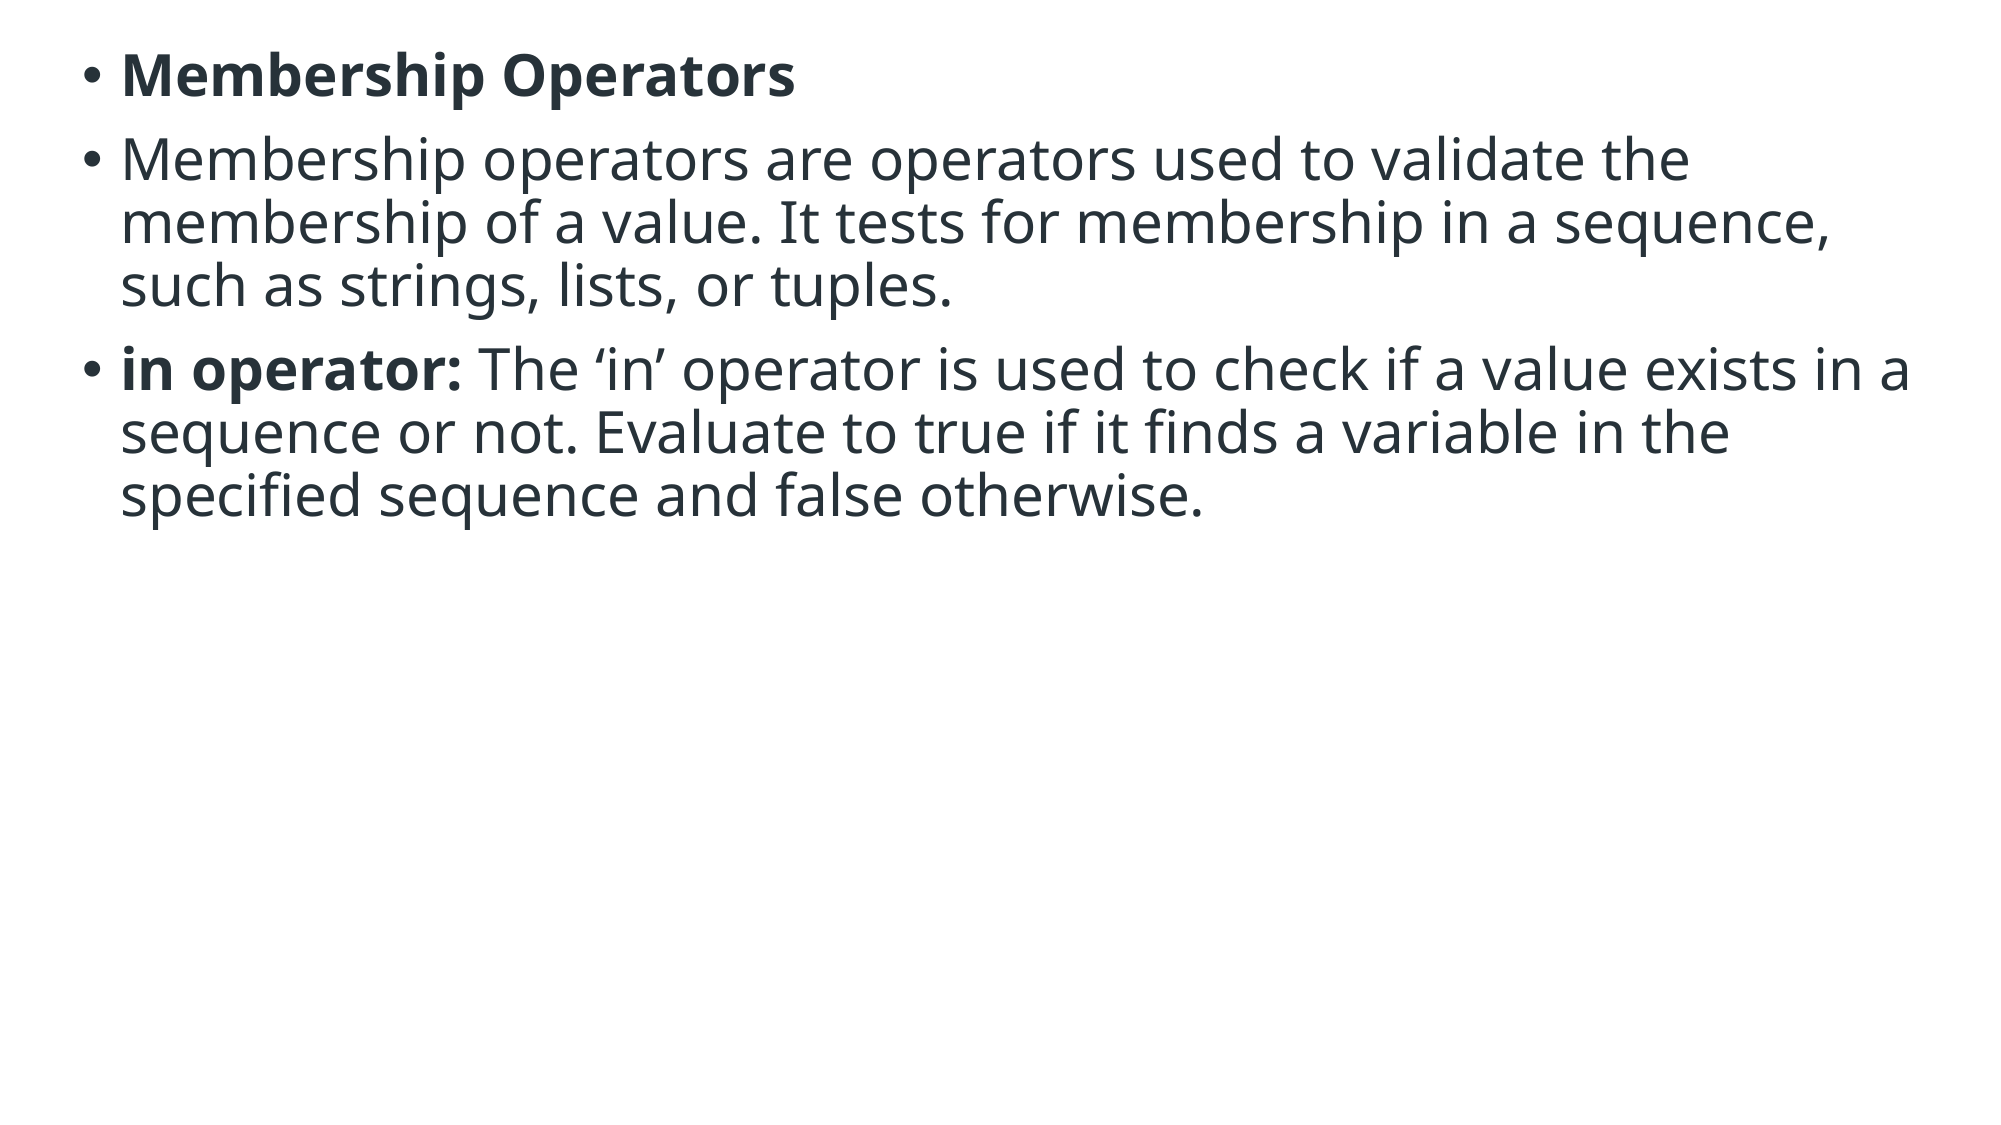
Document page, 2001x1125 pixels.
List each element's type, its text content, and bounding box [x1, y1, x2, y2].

list Membership Operators Membership operators are operators used to validate the membership of a value. It tests for membership in a sequence, such as strings, lists, or tuples. in operator: The ‘in’ operator is used to check if a value exists in a sequence or not. Evaluate to true if it finds a variable in the specified sequence and false otherwise. [67, 39, 1946, 1081]
